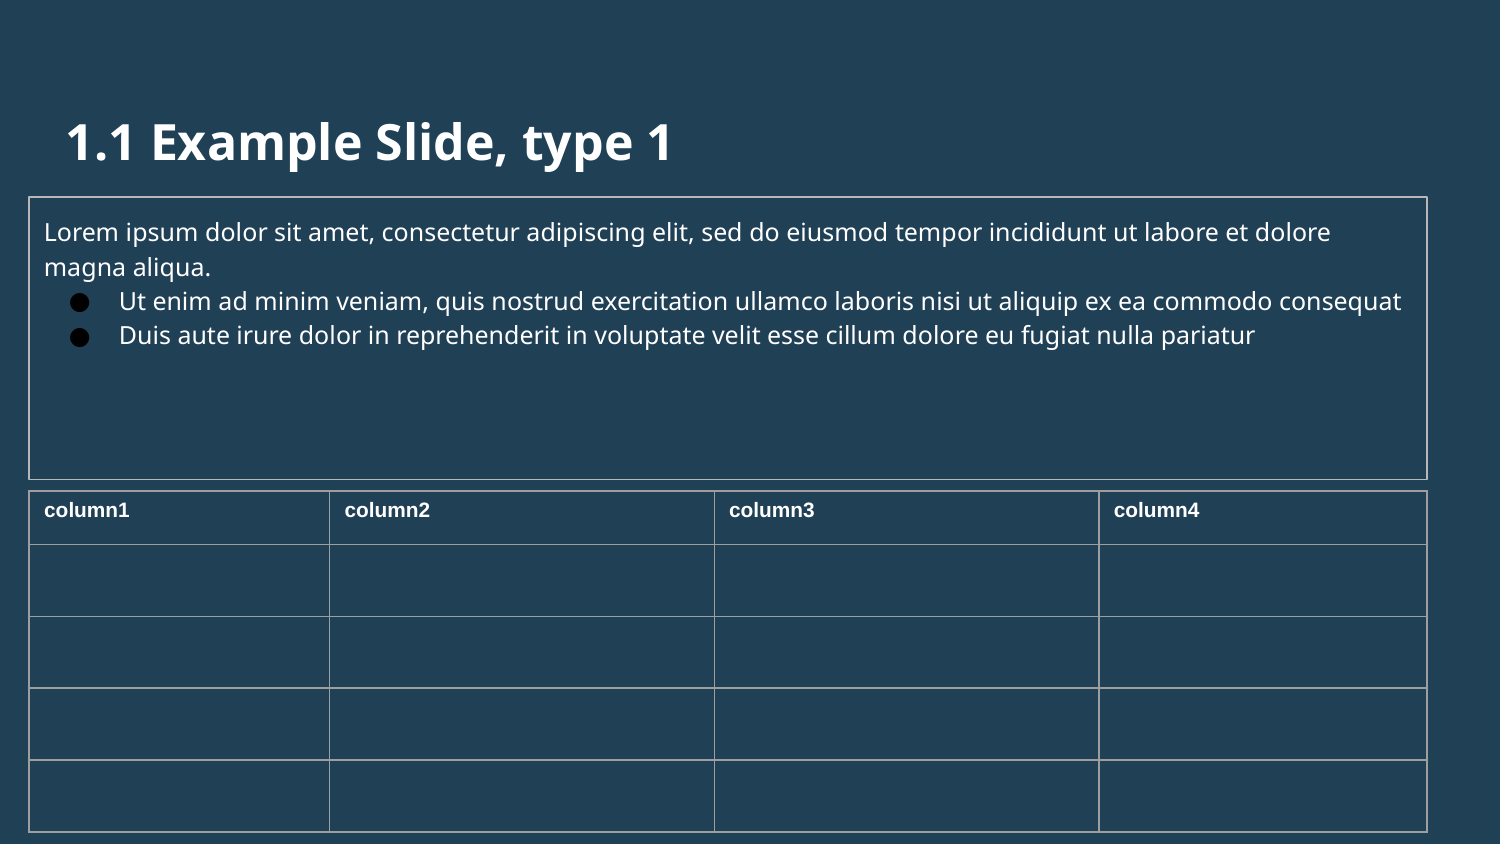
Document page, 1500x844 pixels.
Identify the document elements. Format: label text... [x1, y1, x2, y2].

table_cell [1100, 545, 1426, 616]
table_header column3 [715, 492, 1098, 544]
table_cell [30, 689, 329, 759]
table_cell [30, 617, 329, 687]
table_cell [330, 617, 714, 687]
text_box 1.1 Example Slide, type 1 [51, 47, 1449, 186]
table_cell [715, 689, 1098, 759]
text_box Lorem ipsum dolor sit amet, consectetur adipiscing elit, sed do eiusmod tempor incididunt ut labore et dolore magna aliqua. Ut enim ad minim veniam, quis nostrud exercitation ullamco laboris nisi ut aliquip ex ea commodo consequat Duis aute irure dolor in reprehenderit in voluptate velit esse cillum dolore eu fugiat nulla pariatur [29, 197, 1427, 480]
table_cell [1100, 761, 1426, 831]
table_cell [1100, 689, 1426, 759]
table_cell [330, 689, 714, 759]
table_cell [715, 761, 1098, 831]
table_cell [715, 617, 1098, 687]
table_cell [330, 761, 714, 831]
table_header column4 [1100, 492, 1426, 544]
table_cell [30, 761, 329, 831]
table_cell [715, 545, 1098, 616]
table_cell [30, 545, 329, 616]
table_header column1 [30, 492, 329, 544]
table_cell [1100, 617, 1426, 687]
table_header column2 [330, 492, 714, 544]
table_cell [330, 545, 714, 616]
